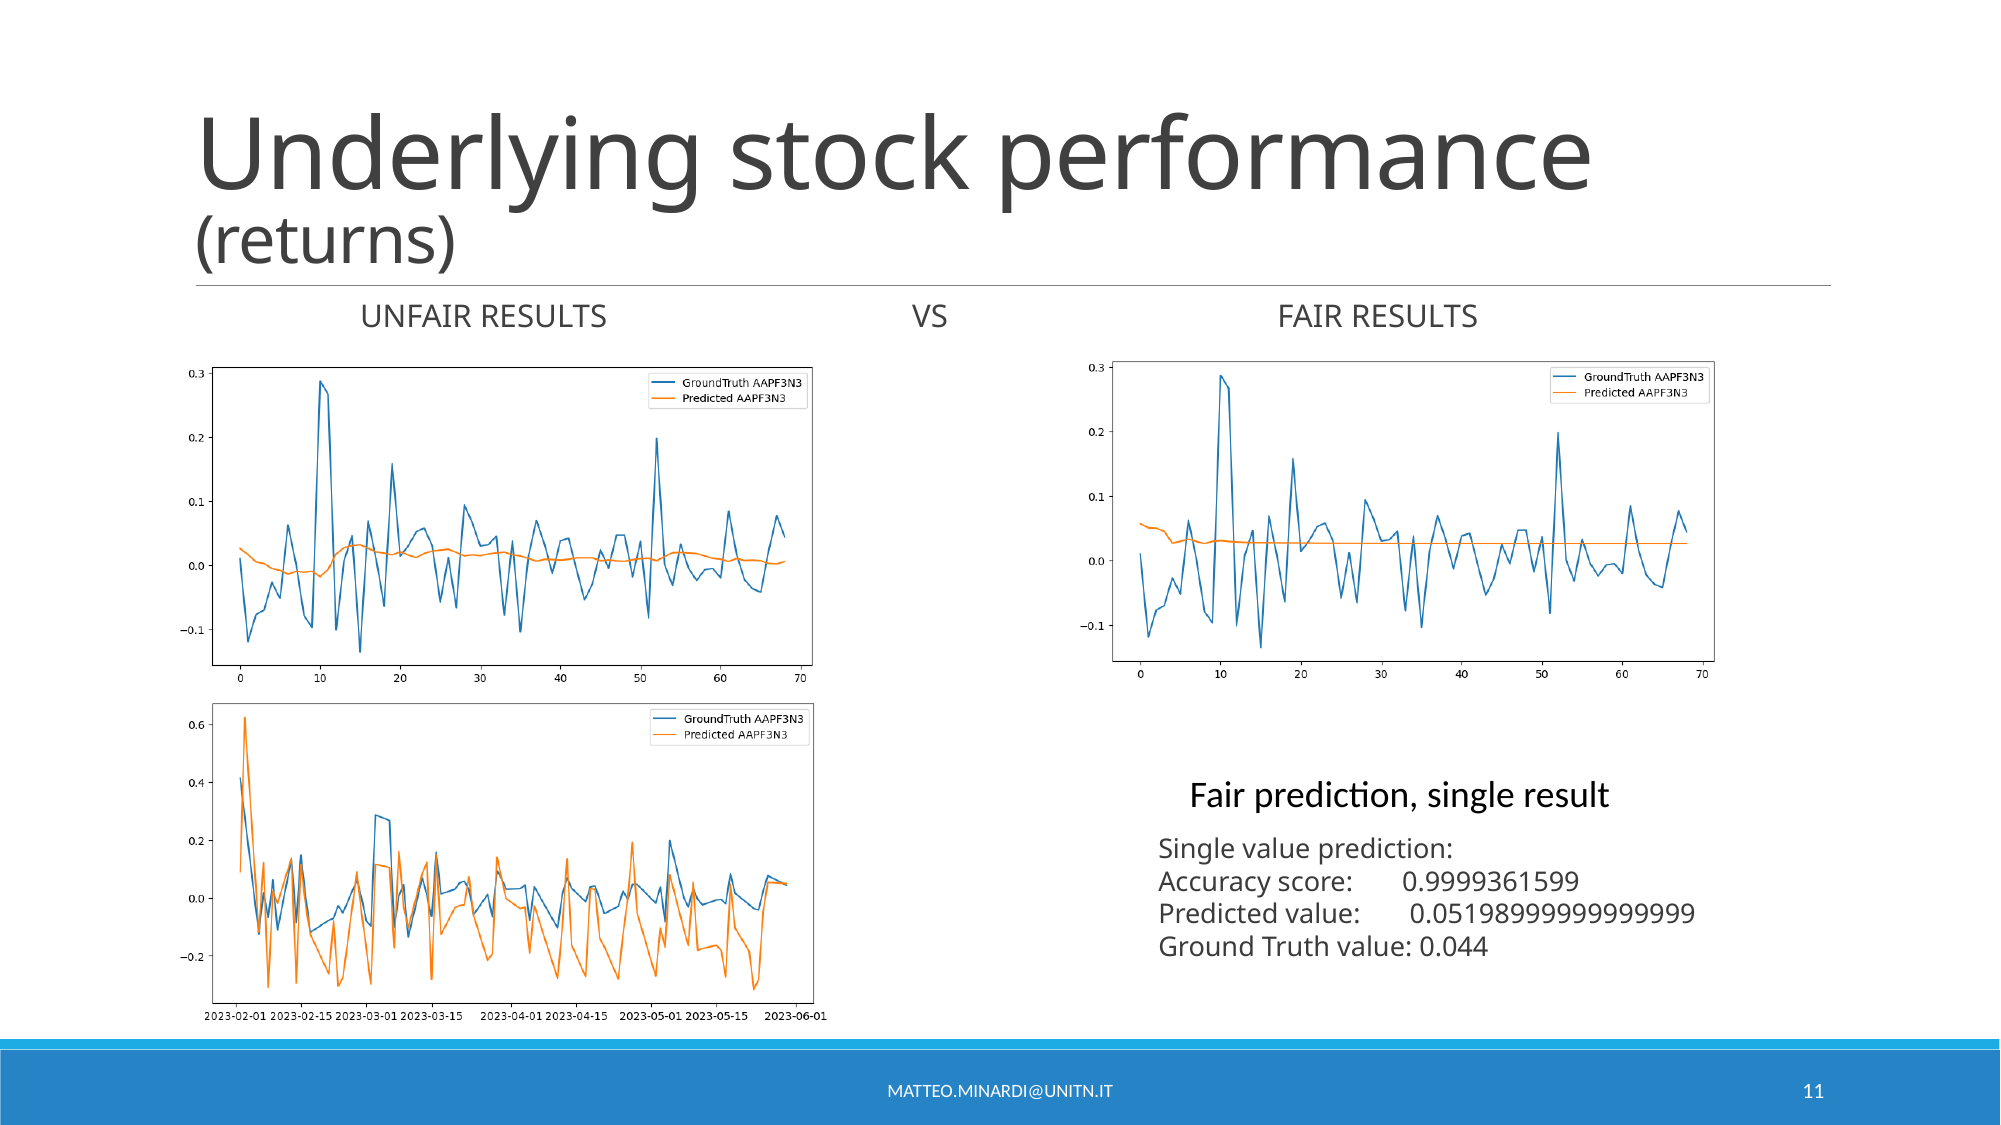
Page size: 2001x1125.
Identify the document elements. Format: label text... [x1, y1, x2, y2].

picture [1070, 354, 1721, 687]
list UNFAIR RESULTS VS FAIR RESULTS [180, 292, 1840, 953]
text_box Fair prediction, single result [1175, 762, 1626, 822]
picture [170, 359, 819, 692]
text_box Single value prediction: Accuracy score: 0.9999361599 Predicted value: 0.05198999999999999 Ground Truth value: 0.044 [1143, 824, 1779, 970]
footer matteo.minardi@unitn.it [604, 1059, 1396, 1120]
slide_number 11 [1624, 1059, 1840, 1120]
title Underlying stock performance (returns) [180, 47, 1830, 285]
picture [170, 696, 835, 1029]
